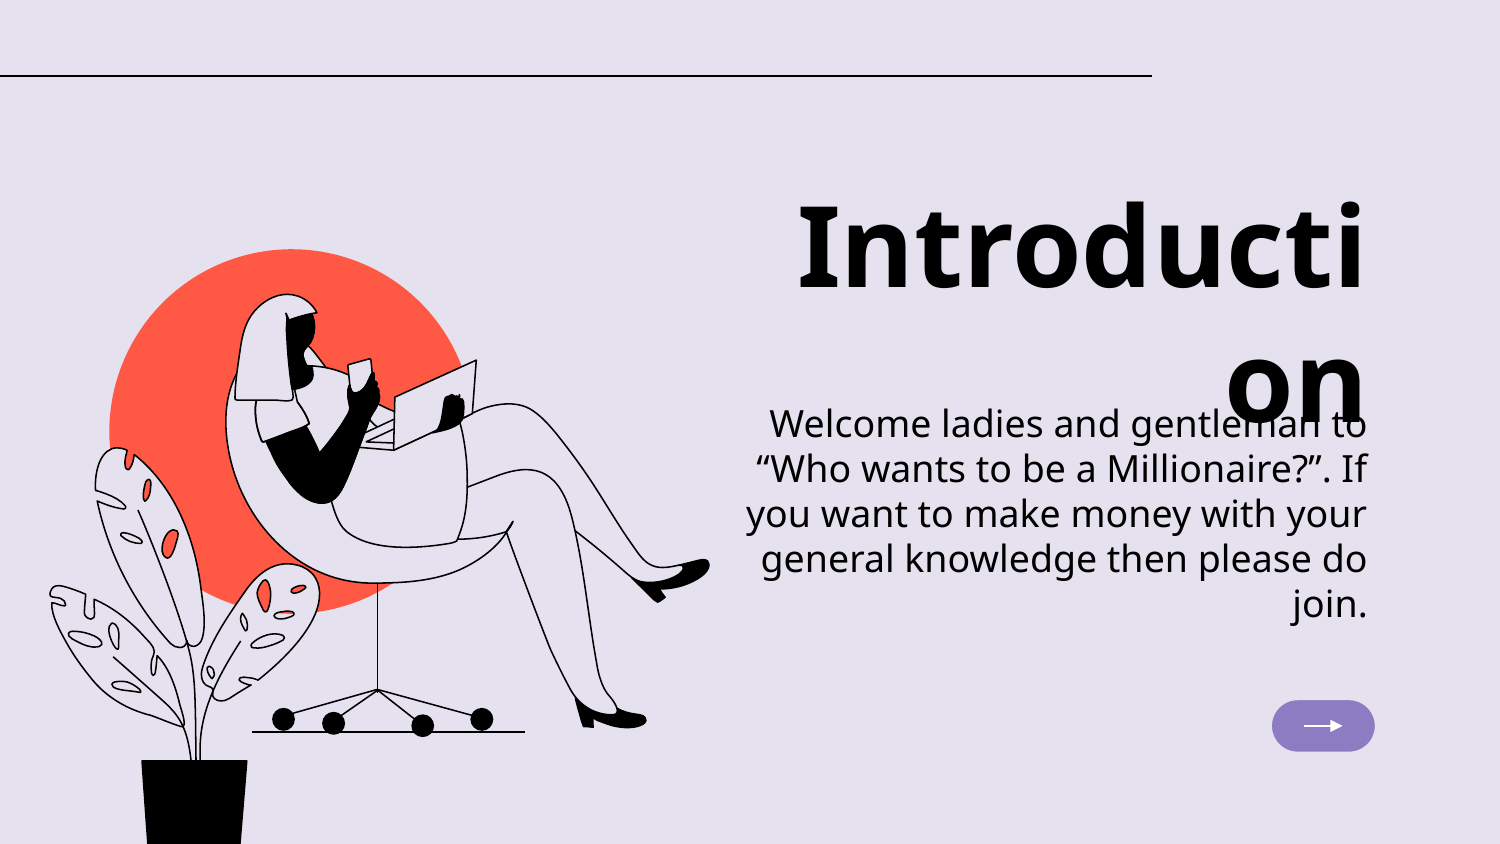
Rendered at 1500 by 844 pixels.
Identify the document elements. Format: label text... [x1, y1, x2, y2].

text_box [223, 294, 711, 737]
subtitle Welcome ladies and gentleman to “Who wants to be a Millionaire?”. If you want to make money with your general knowledge then please do join. [726, 385, 1384, 603]
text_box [48, 447, 324, 844]
text_box [109, 249, 409, 446]
title Introduction [726, 241, 1384, 378]
